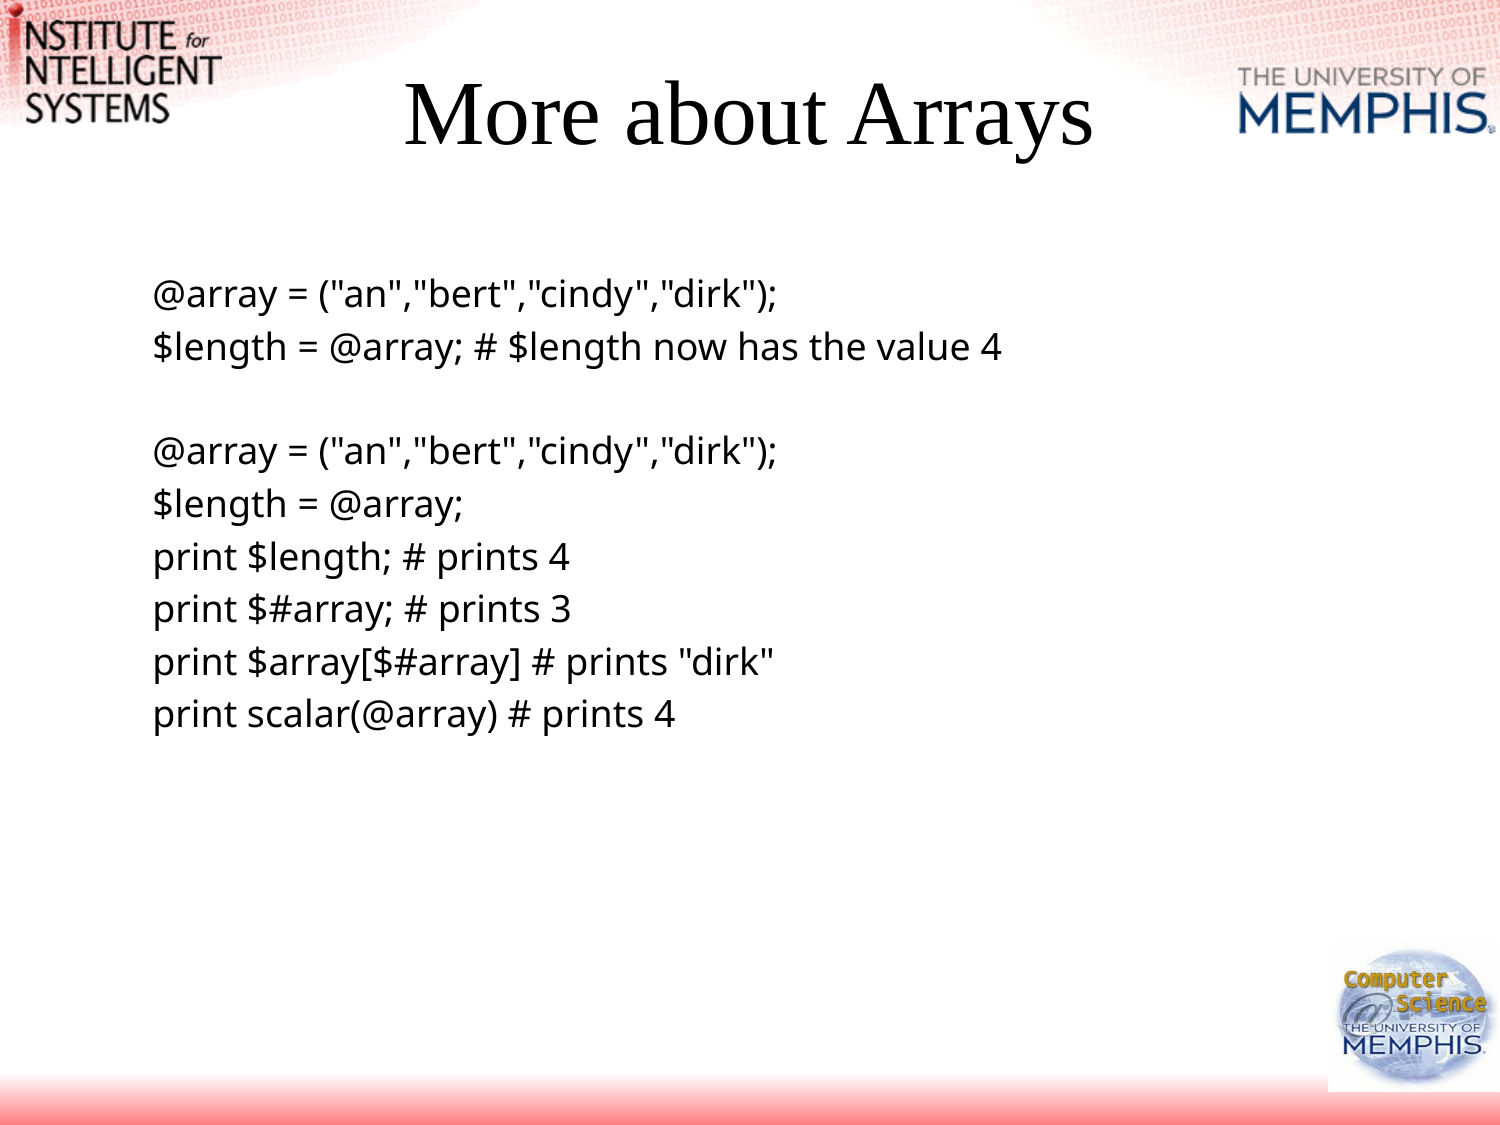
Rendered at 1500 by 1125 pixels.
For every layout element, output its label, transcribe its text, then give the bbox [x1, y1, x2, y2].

picture [1328, 941, 1500, 1092]
picture [0, 0, 500, 132]
list @array = ("an","bert","cindy","dirk"); $length = @array; # $length now has the value 4 @array = ("an","bert","cindy","dirk"); $length = @array; print $length; # prints 4 print $#array; # prints 3 print $array[$#array] # prints "dirk" print scalar(@array) # prints 4 [62, 262, 1388, 903]
picture [1012, 0, 1500, 141]
title More about Arrays [75, 45, 1425, 173]
